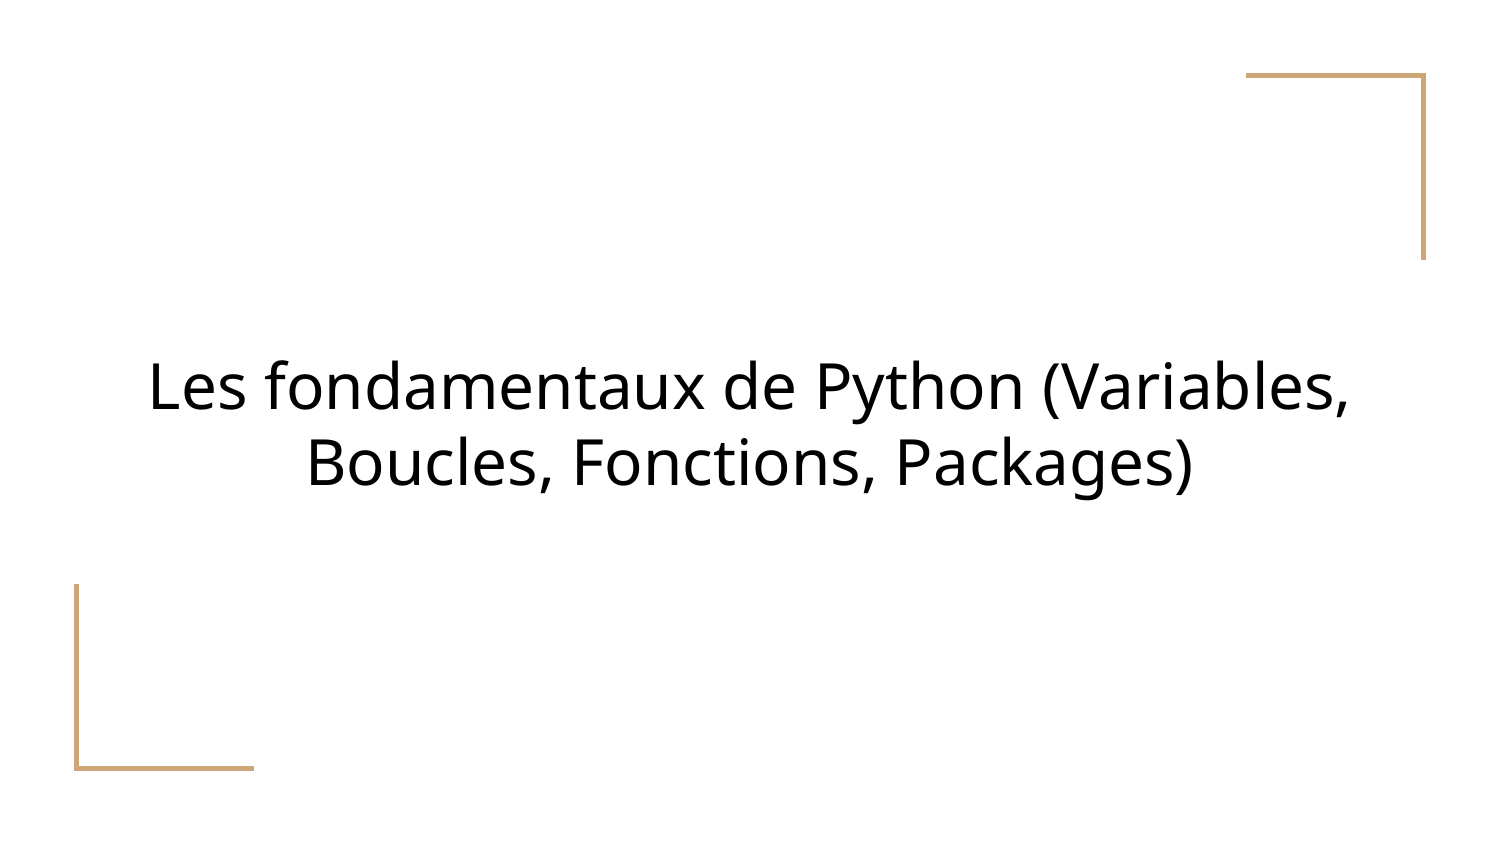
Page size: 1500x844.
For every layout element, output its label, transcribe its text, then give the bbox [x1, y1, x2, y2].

title Les fondamentaux de Python (Variables, Boucles, Fonctions, Packages) [126, 296, 1374, 548]
